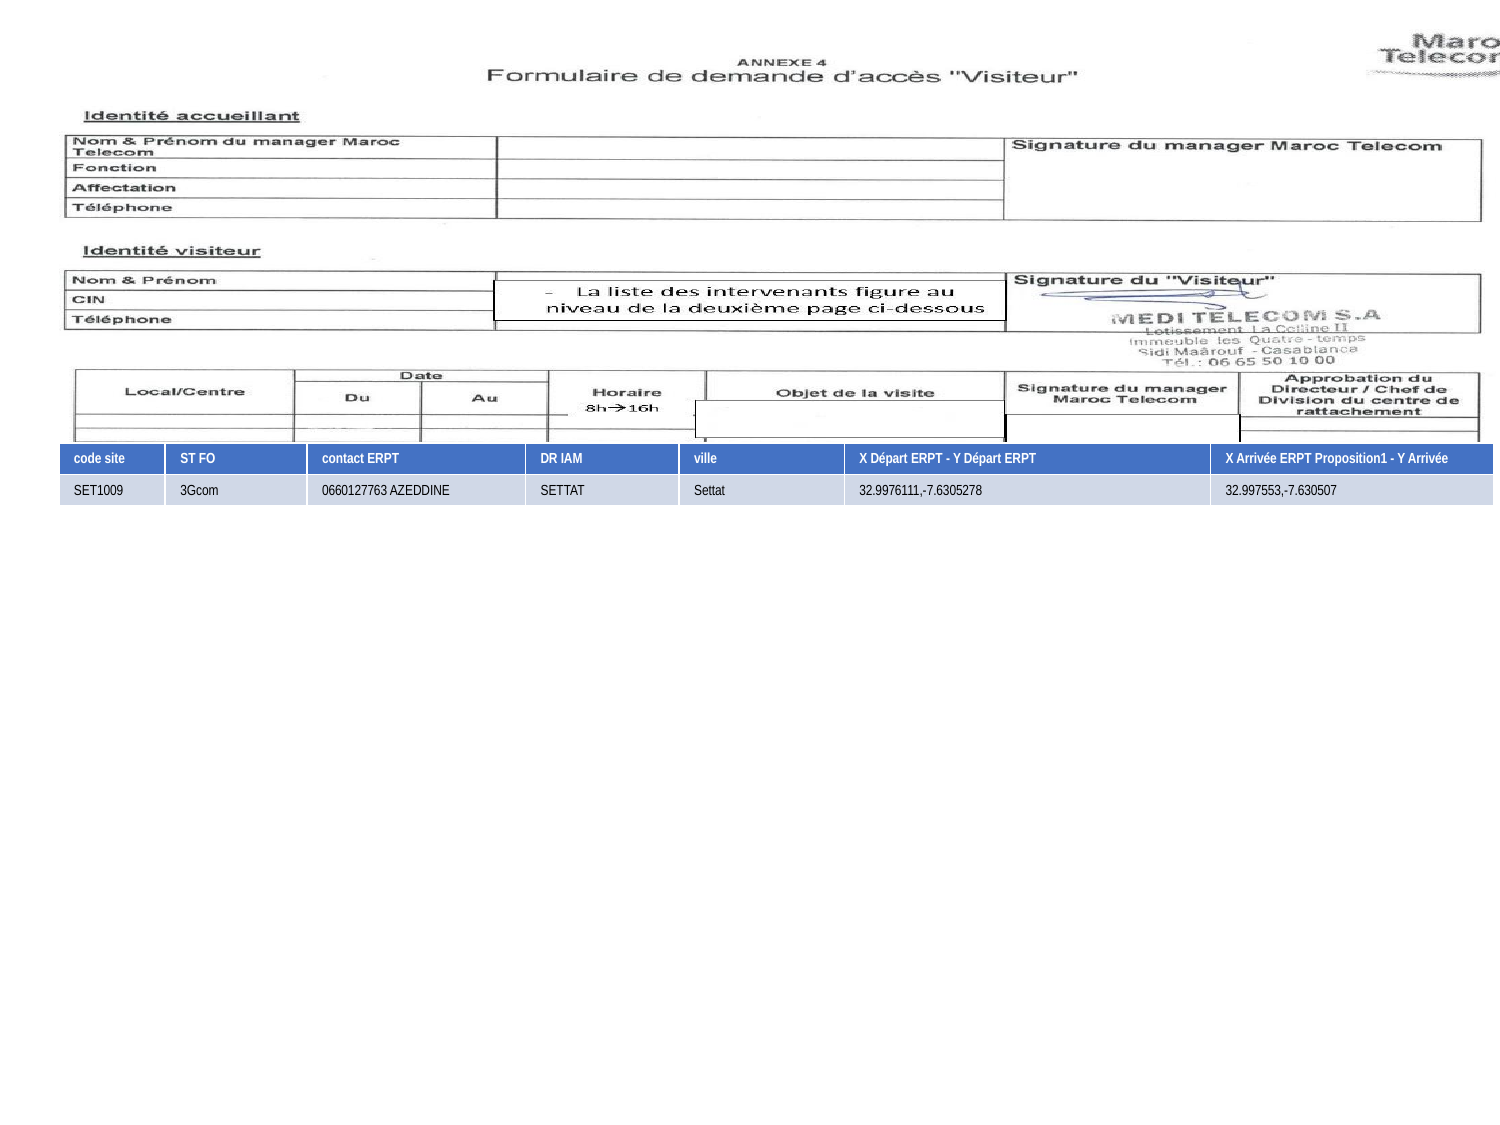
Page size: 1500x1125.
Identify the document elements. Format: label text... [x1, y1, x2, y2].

table_cell 0660127763 AZEDDINE [308, 475, 525, 505]
table_cell SETTAT [526, 475, 678, 505]
table_cell SET1009 [60, 475, 164, 505]
table_cell 3Gcom [166, 475, 306, 505]
table_cell 32.997553,-7.630507 [1211, 475, 1493, 505]
table_header ville [680, 452, 844, 474]
table_cell Settat [680, 475, 844, 505]
table_header contact ERPT [308, 452, 525, 474]
table_header X Départ ERPT - Y Départ ERPT [845, 452, 1210, 474]
table_header code site [60, 452, 164, 474]
picture [58, 29, 1500, 444]
table_header ST FO [166, 452, 306, 474]
table_header X Arrivée ERPT Proposition1 - Y Arrivée [1211, 452, 1493, 474]
table_header DR IAM [526, 452, 678, 474]
table_cell 32.9976111,-7.6305278 [845, 475, 1210, 505]
